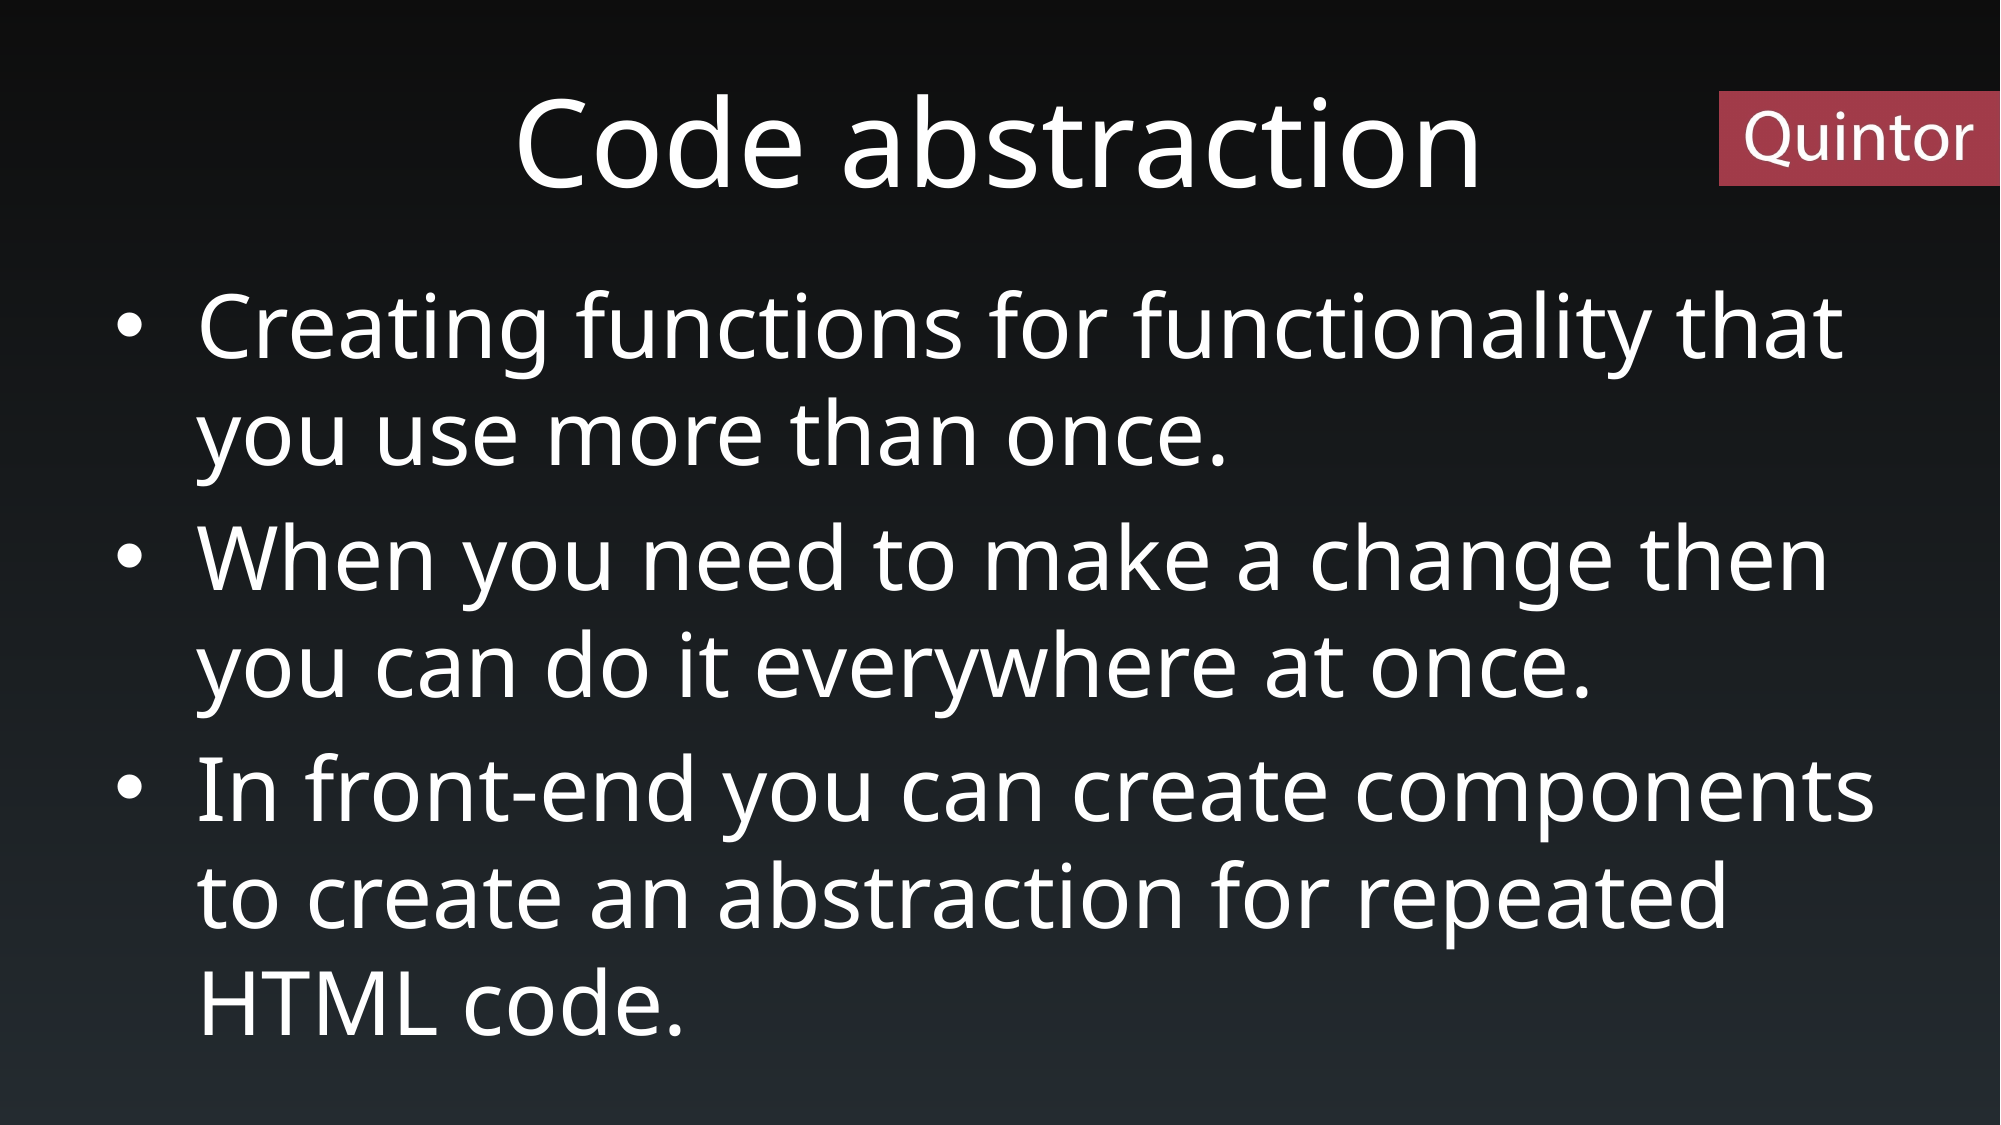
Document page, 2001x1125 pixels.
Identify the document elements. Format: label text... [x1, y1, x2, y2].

title Code abstraction [99, 45, 1900, 233]
picture [1900, 91, 2000, 186]
list Creating functions for functionality that you use more than once. When you need to make a change then you can do it everywhere at once. In front-end you can create components to create an abstraction for repeated HTML code. [99, 262, 1900, 1080]
